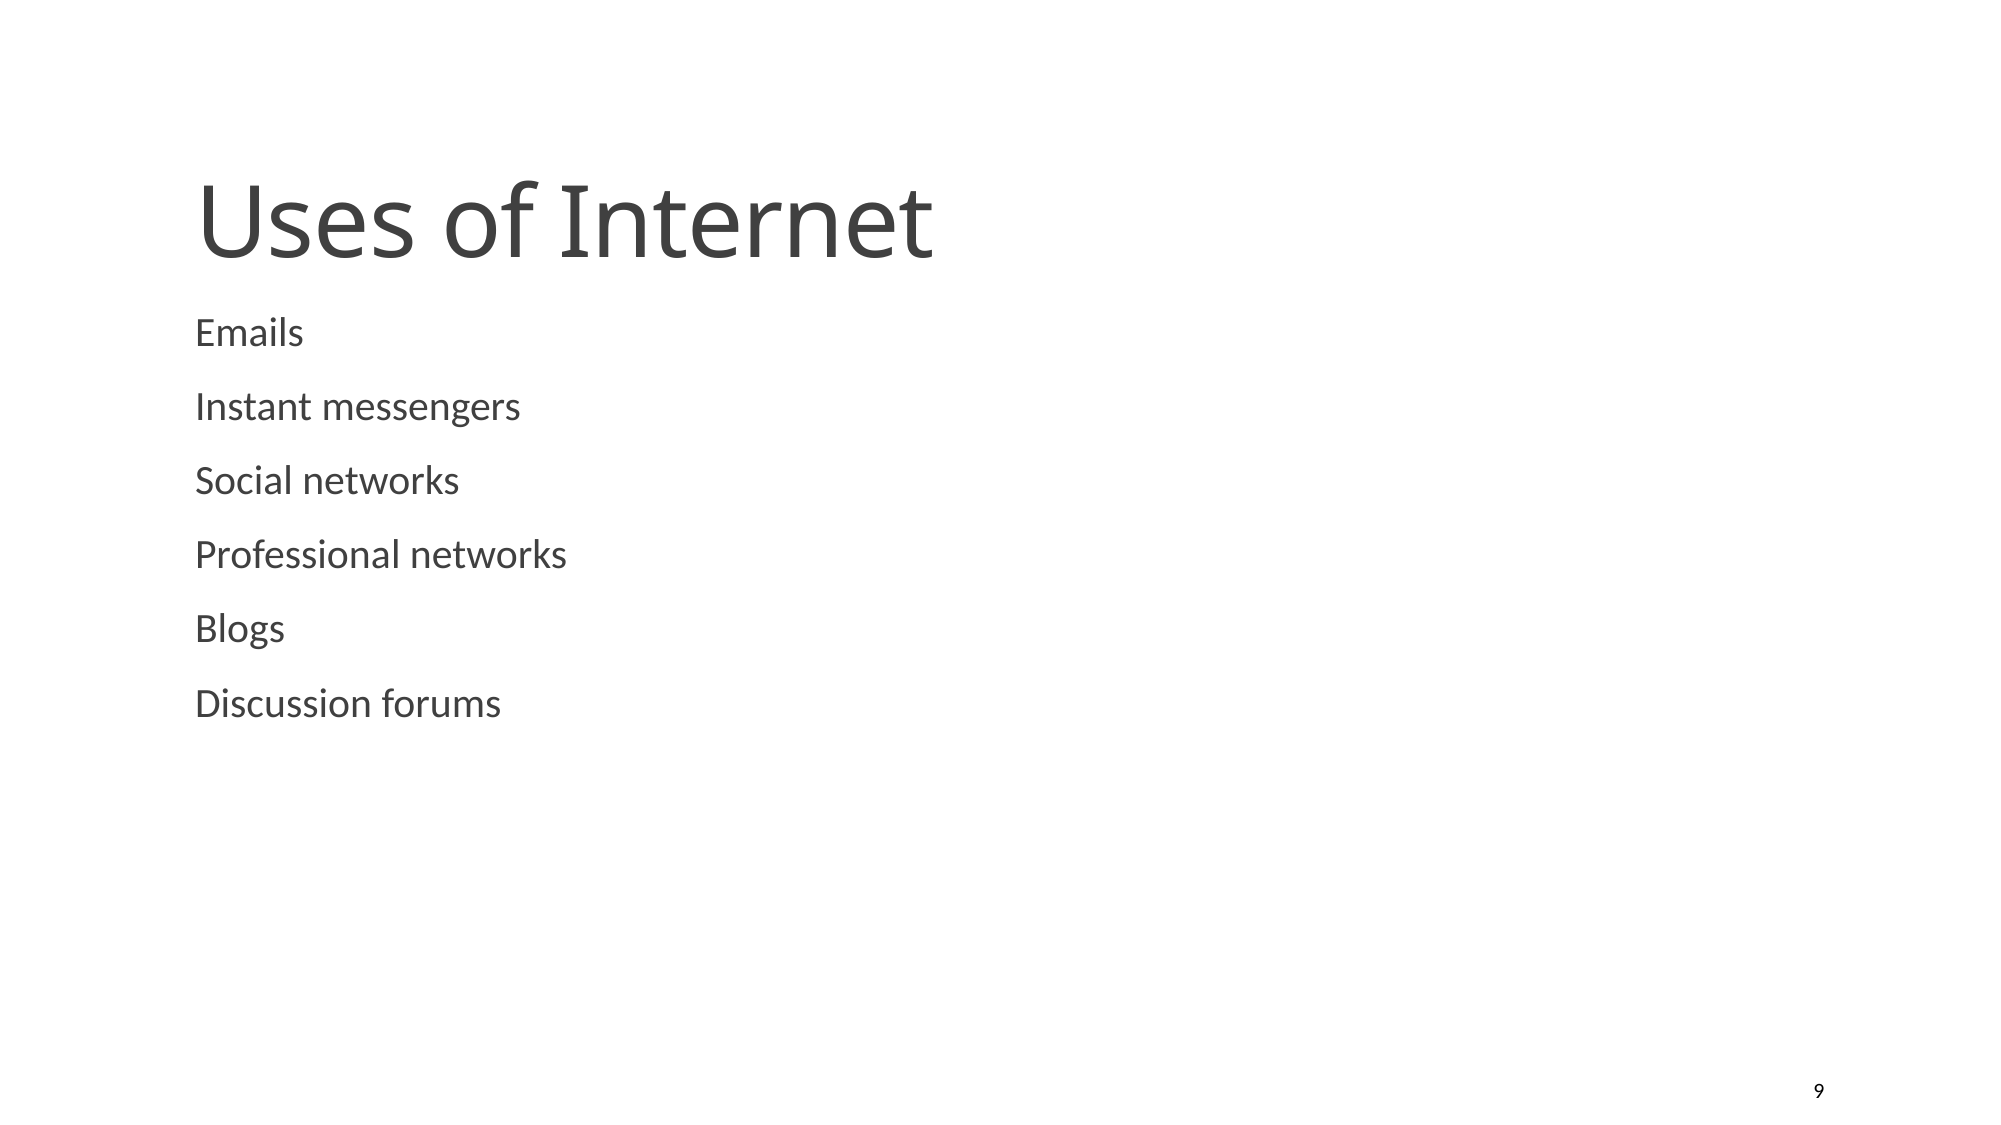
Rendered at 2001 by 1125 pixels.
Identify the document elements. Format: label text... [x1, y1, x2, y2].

slide_number 9 [1624, 1059, 1840, 1120]
title Uses of Internet [180, 47, 1830, 285]
list Emails Instant messengers Social networks Professional networks Blogs Discussion forums [180, 302, 1830, 963]
